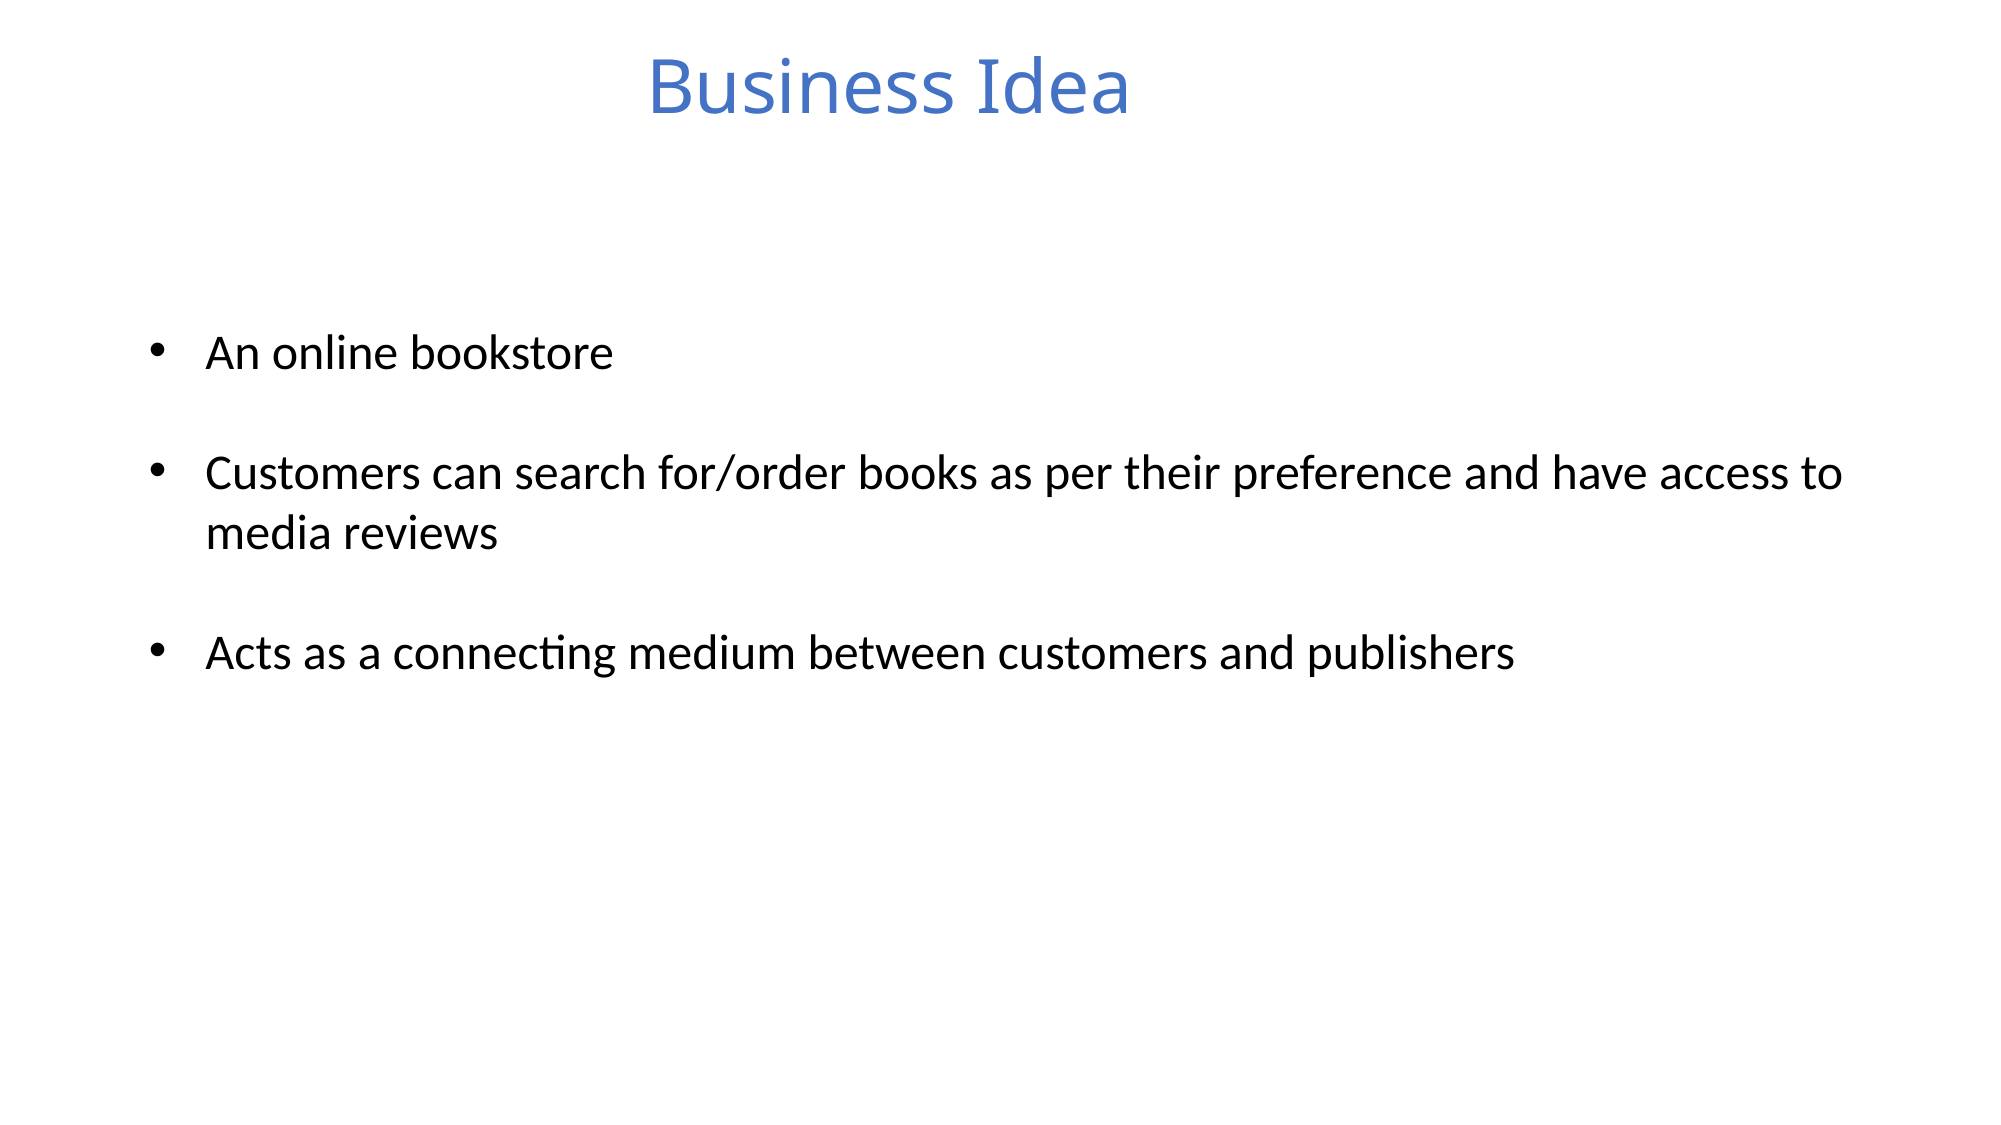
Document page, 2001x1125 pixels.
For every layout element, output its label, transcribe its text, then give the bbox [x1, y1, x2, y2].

text_box Business Idea [481, 31, 1368, 137]
text_box An online bookstore Customers can search for/order books as per their preference and have access to media reviews Acts as a connecting medium between customers and publishers [134, 312, 1944, 1125]
